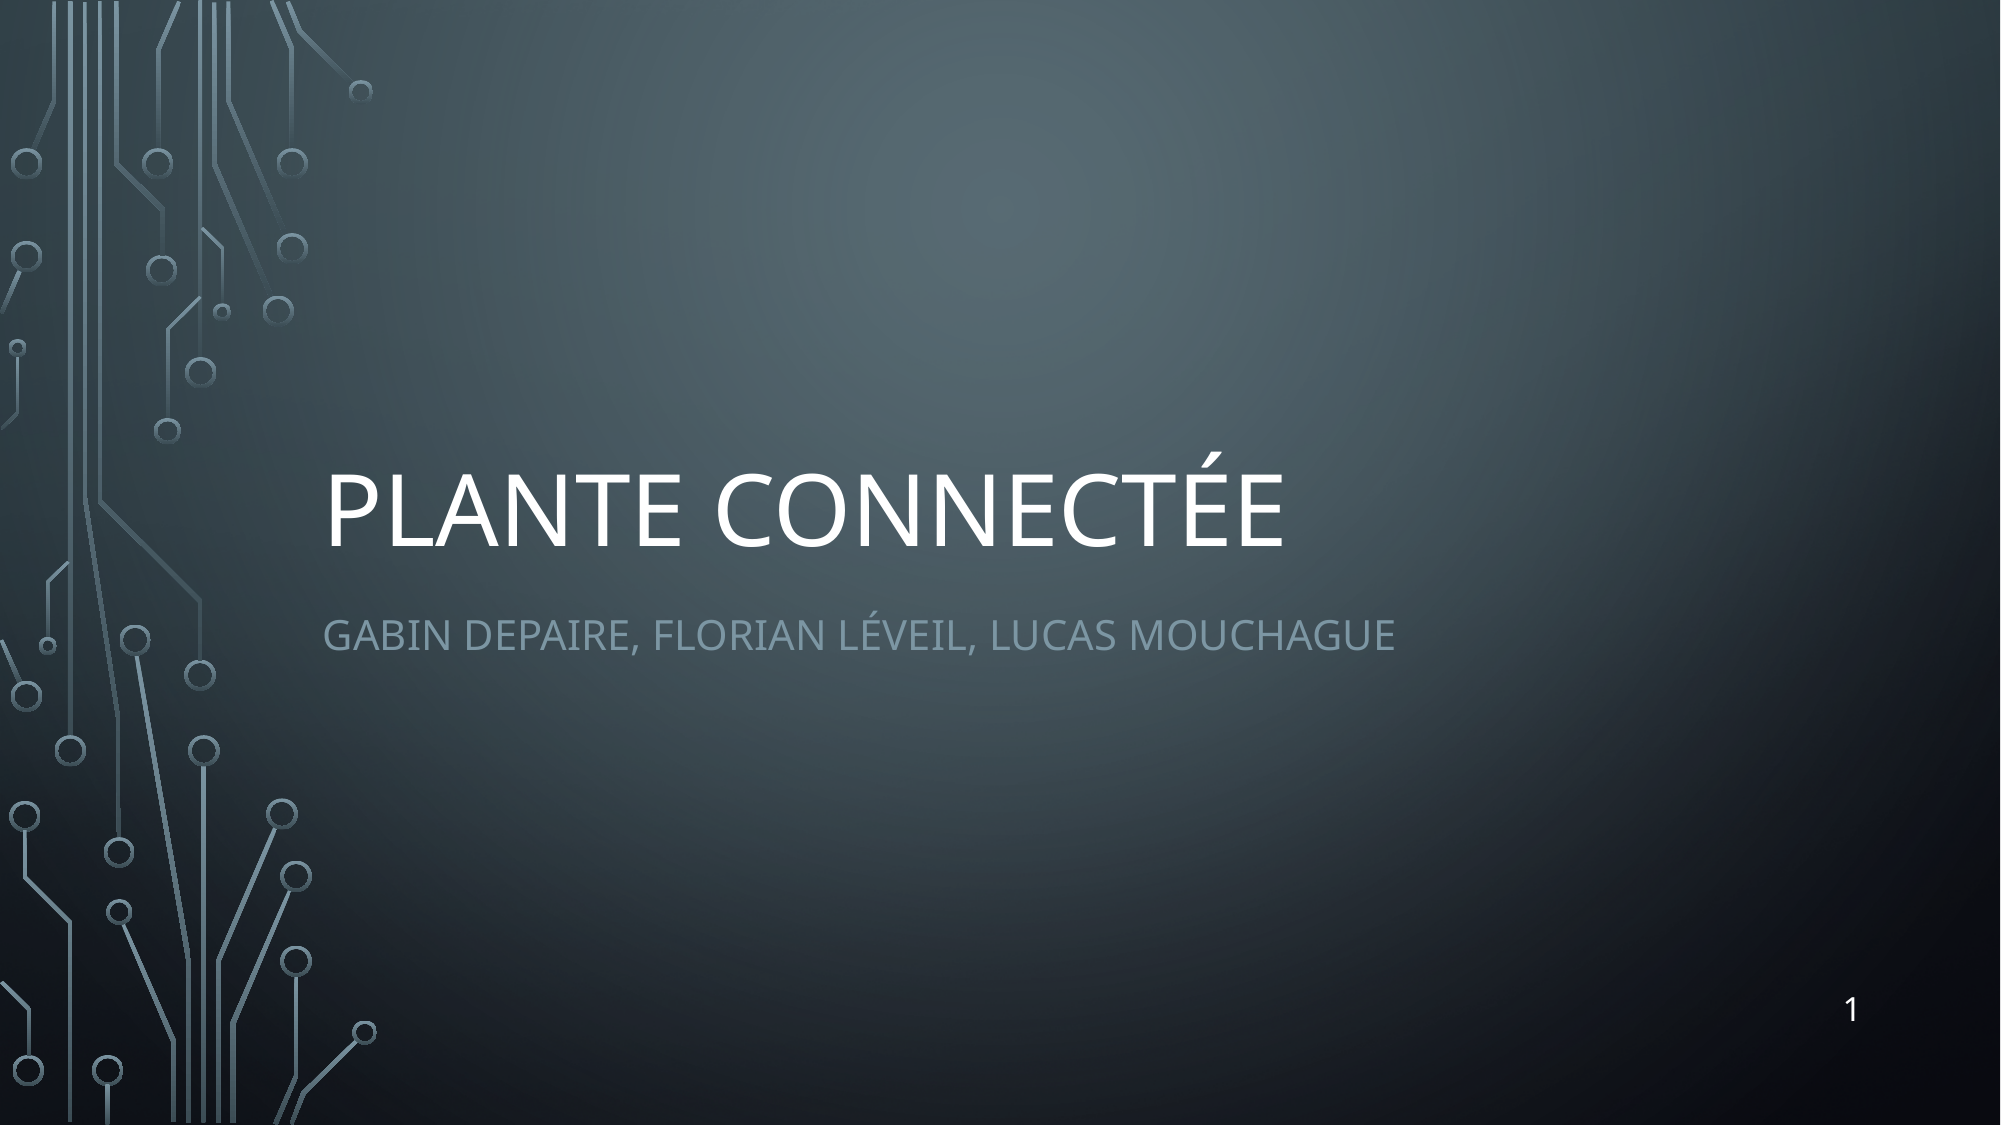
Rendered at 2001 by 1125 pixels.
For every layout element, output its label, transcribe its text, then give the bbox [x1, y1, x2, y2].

title Plante connectée [307, 184, 1750, 576]
subtitle Gabin depaire, florian léveil, lucas mouchague [307, 590, 1750, 863]
slide_number 1 [1749, 977, 1877, 1044]
